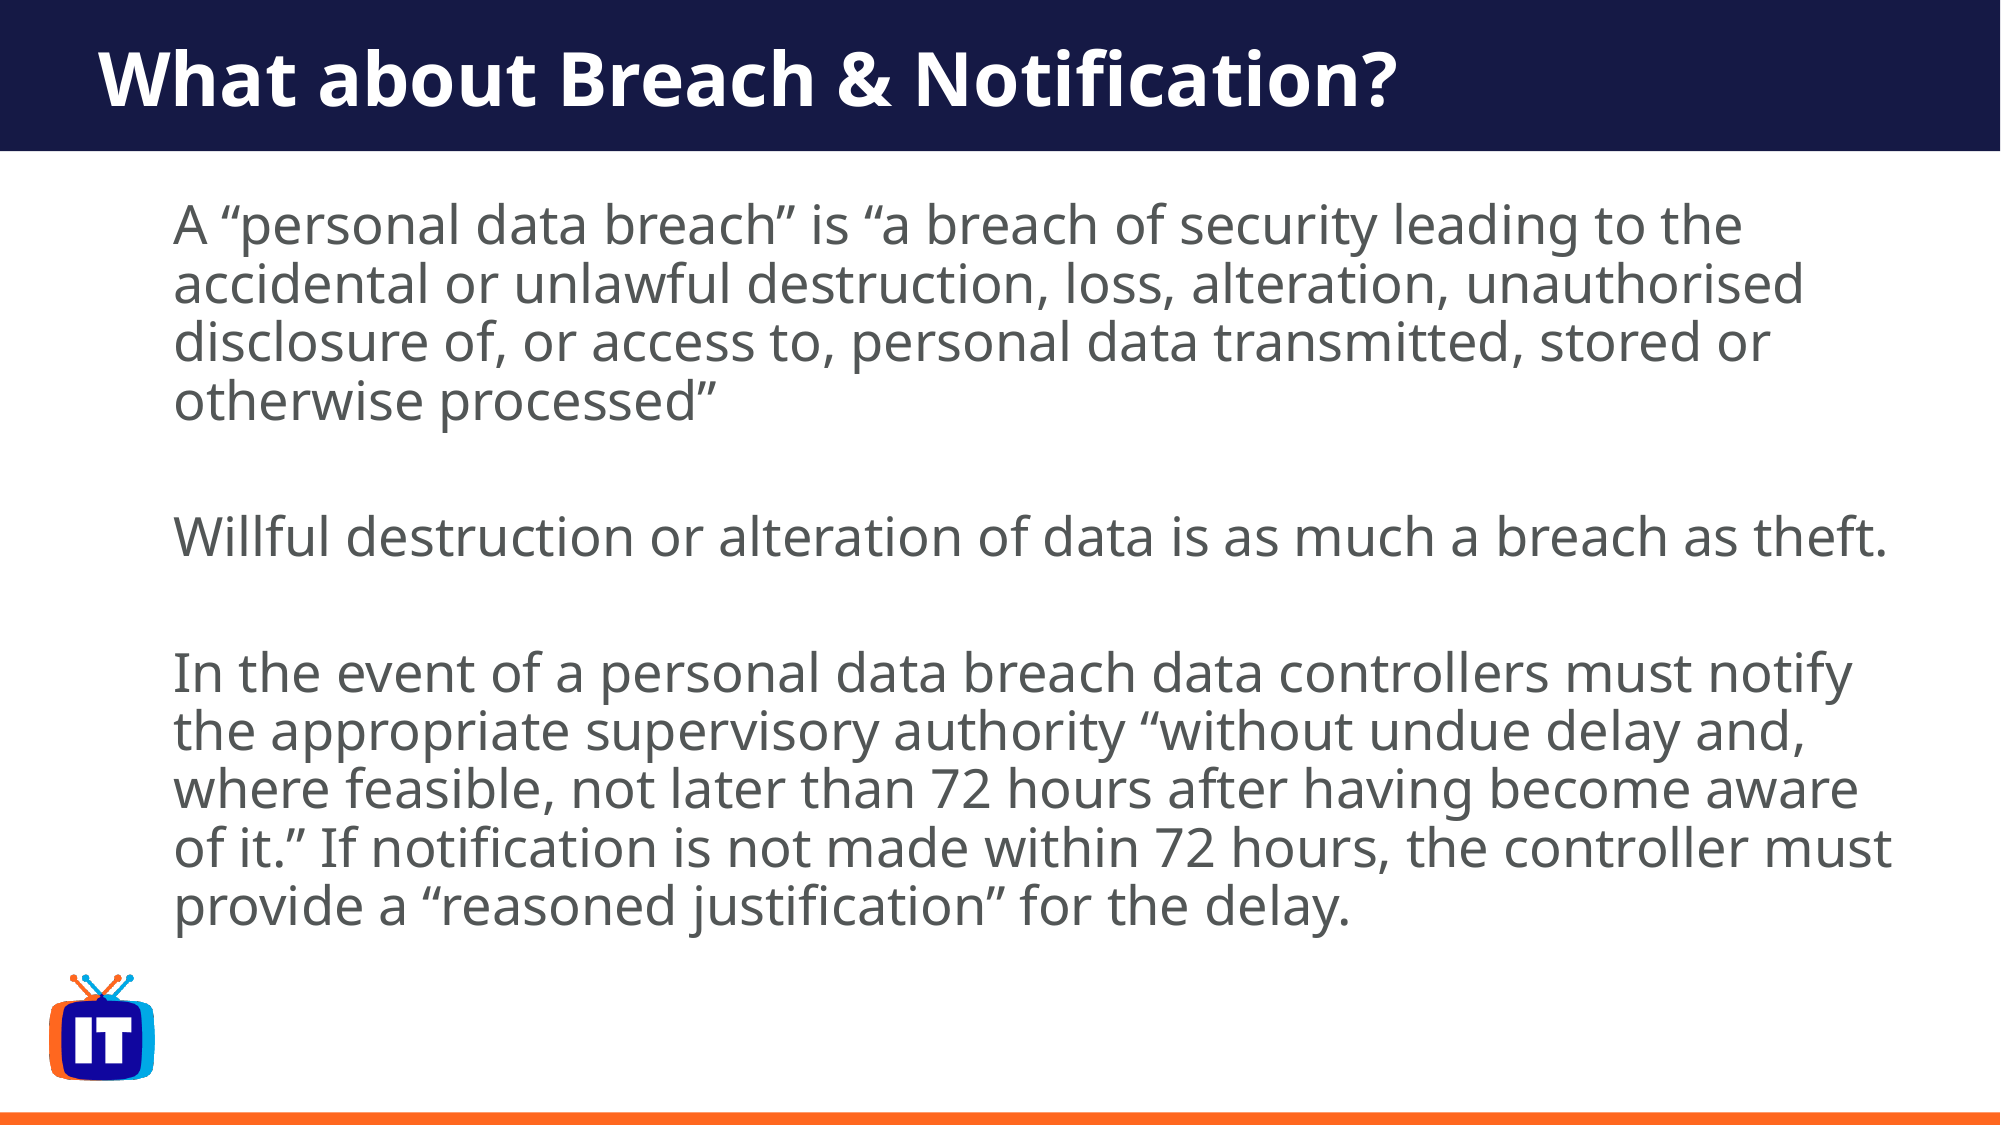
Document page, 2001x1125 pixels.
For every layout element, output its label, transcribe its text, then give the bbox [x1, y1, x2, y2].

list A “personal data breach” is “a breach of security leading to the accidental or unlawful destruction, loss, alteration, unauthorised disclosure of, or access to, personal data transmitted, stored or otherwise processed” Willful destruction or alteration of data is as much a breach as theft. In the event of a personal data breach data controllers must notify the appropriate supervisory authority “without undue delay and, where feasible, not later than 72 hours after having become aware of it.” If notification is not made within 72 hours, the controller must provide a “reasoned justification” for the delay. [83, 190, 1917, 960]
picture [45, 968, 158, 1087]
title What about Breach & Notification? [83, 0, 1917, 168]
